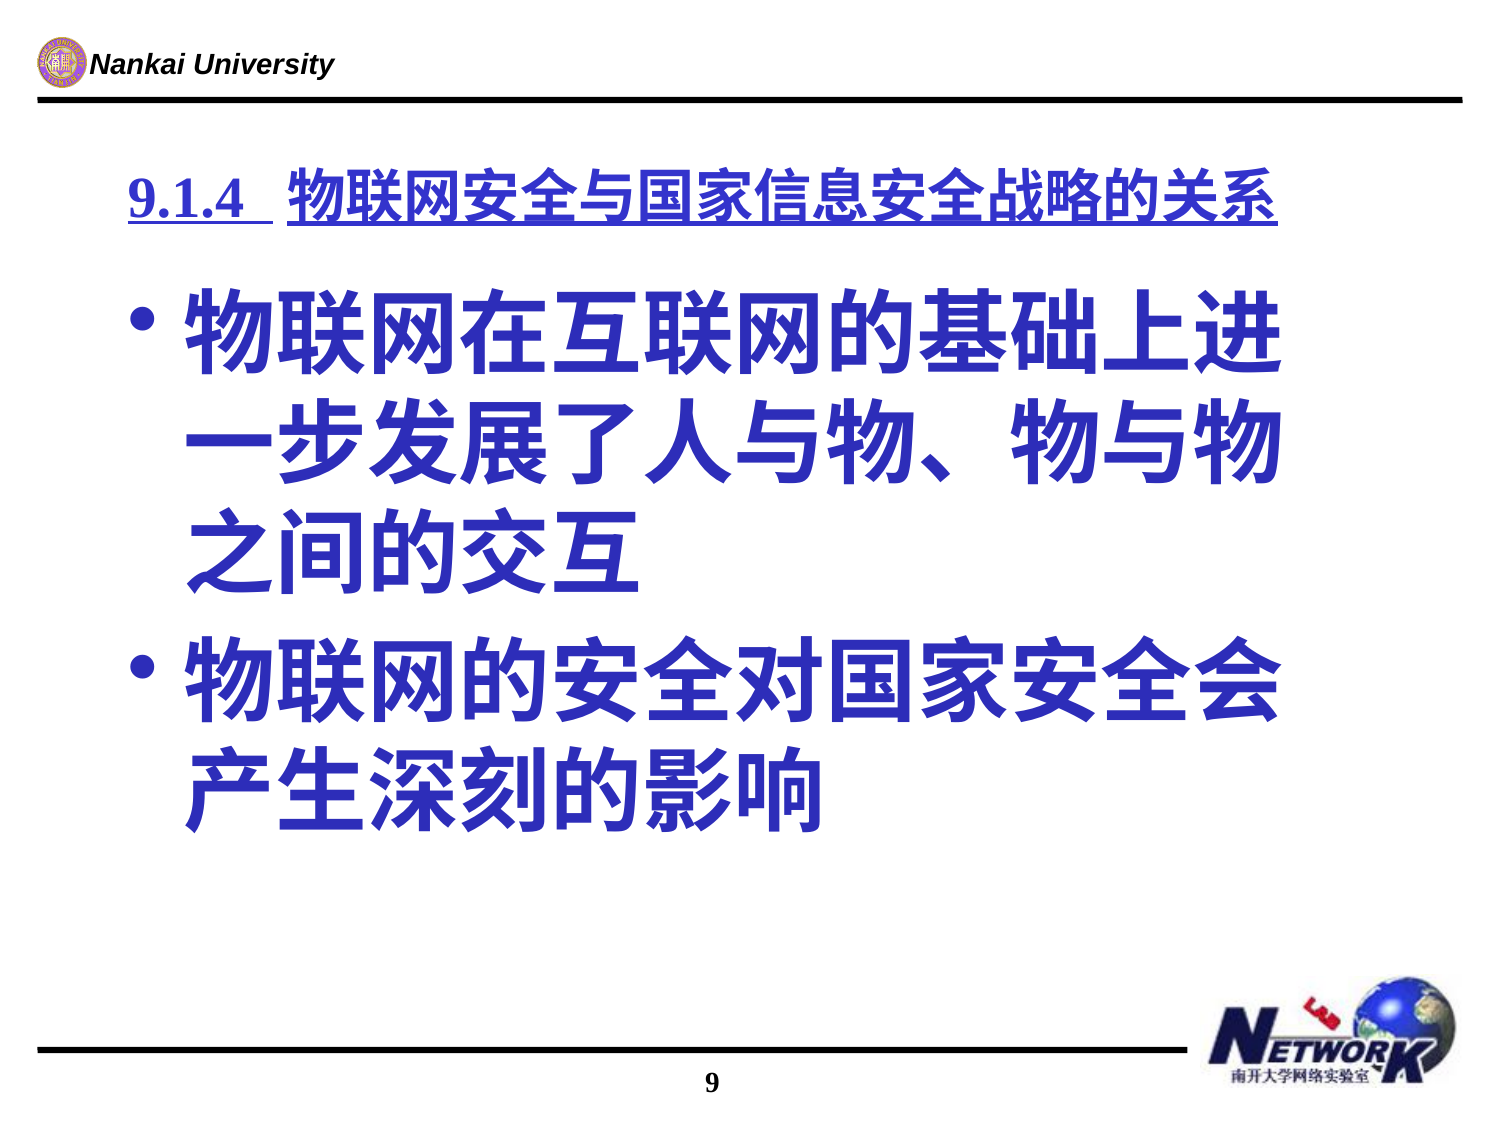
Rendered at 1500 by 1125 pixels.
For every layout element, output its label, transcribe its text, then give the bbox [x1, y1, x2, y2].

list 物联网在互联网的基础上进一步发展了人与物、物与物之间的交互 物联网的安全对国家安全会产生深刻的影响 [112, 266, 1388, 977]
picture [37, 37, 87, 88]
title 9.1.4 物联网安全与国家信息安全战略的关系 [112, 99, 1388, 266]
footer 9 [474, 1055, 951, 1107]
picture [1200, 974, 1463, 1088]
